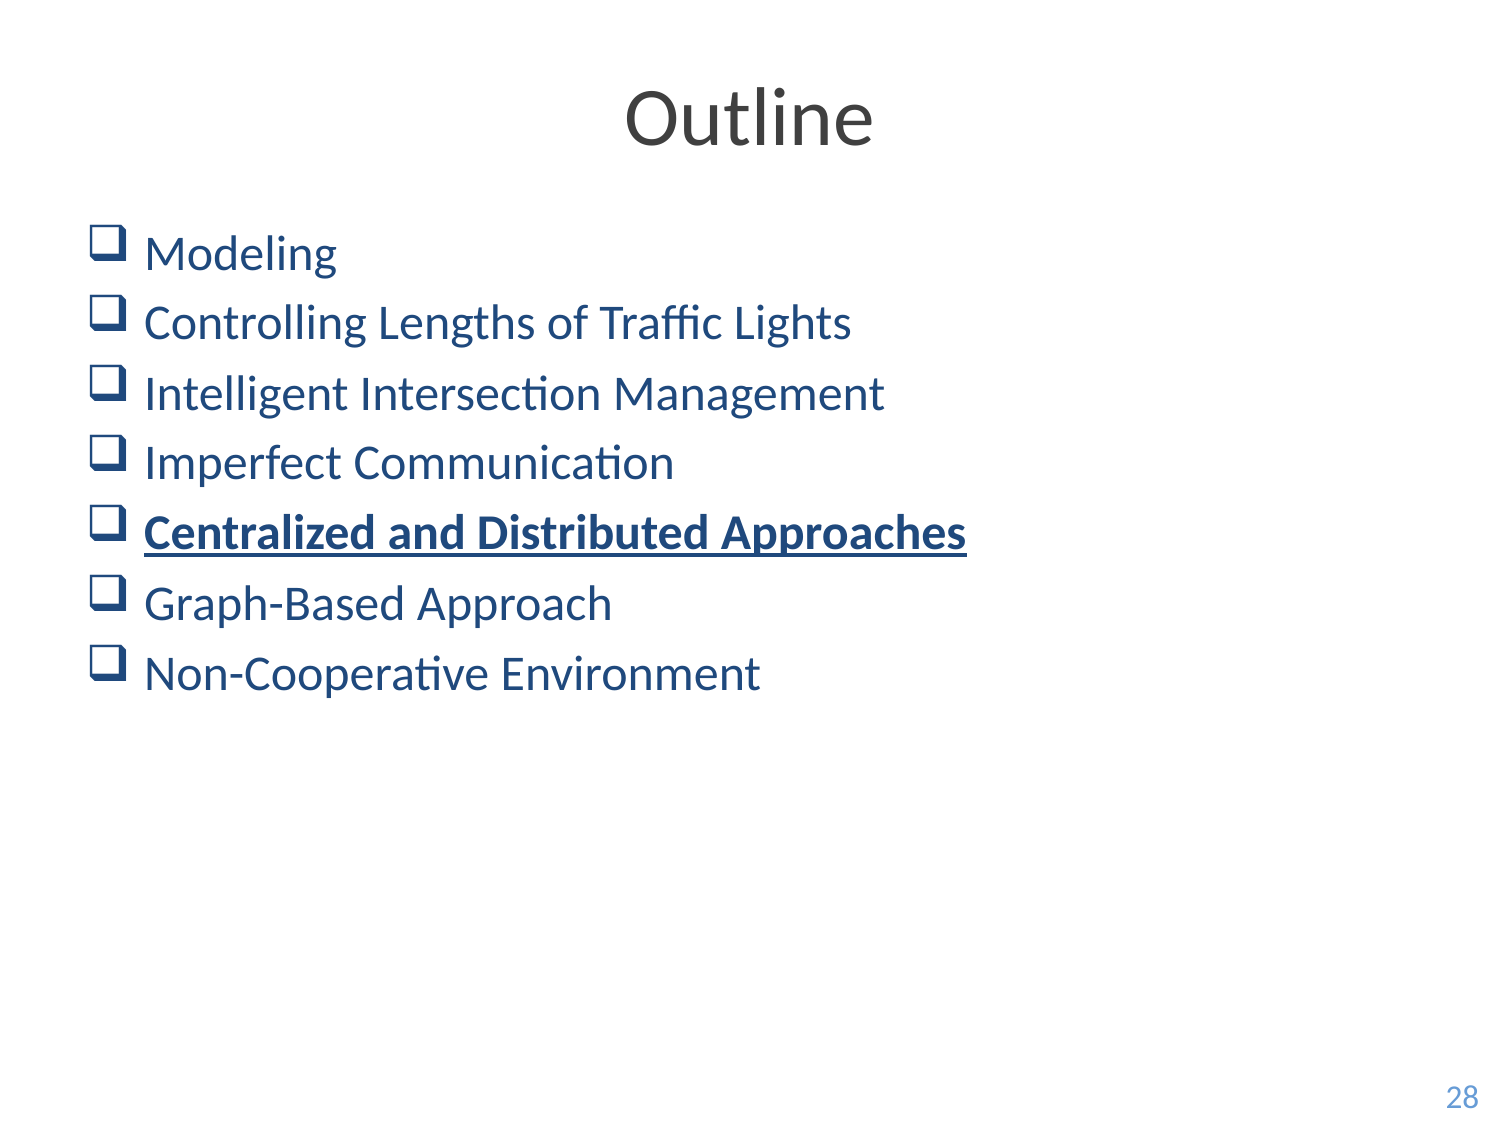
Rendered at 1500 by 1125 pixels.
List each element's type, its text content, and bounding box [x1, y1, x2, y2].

slide_number 28 [1425, 1065, 1500, 1125]
title Outline [70, 41, 1430, 184]
list Modeling Controlling Lengths of Traffic Lights Intelligent Intersection Management Imperfect Communication Centralized and Distributed Approaches Graph-Based Approach Non-Cooperative Environment [70, 212, 1430, 1063]
